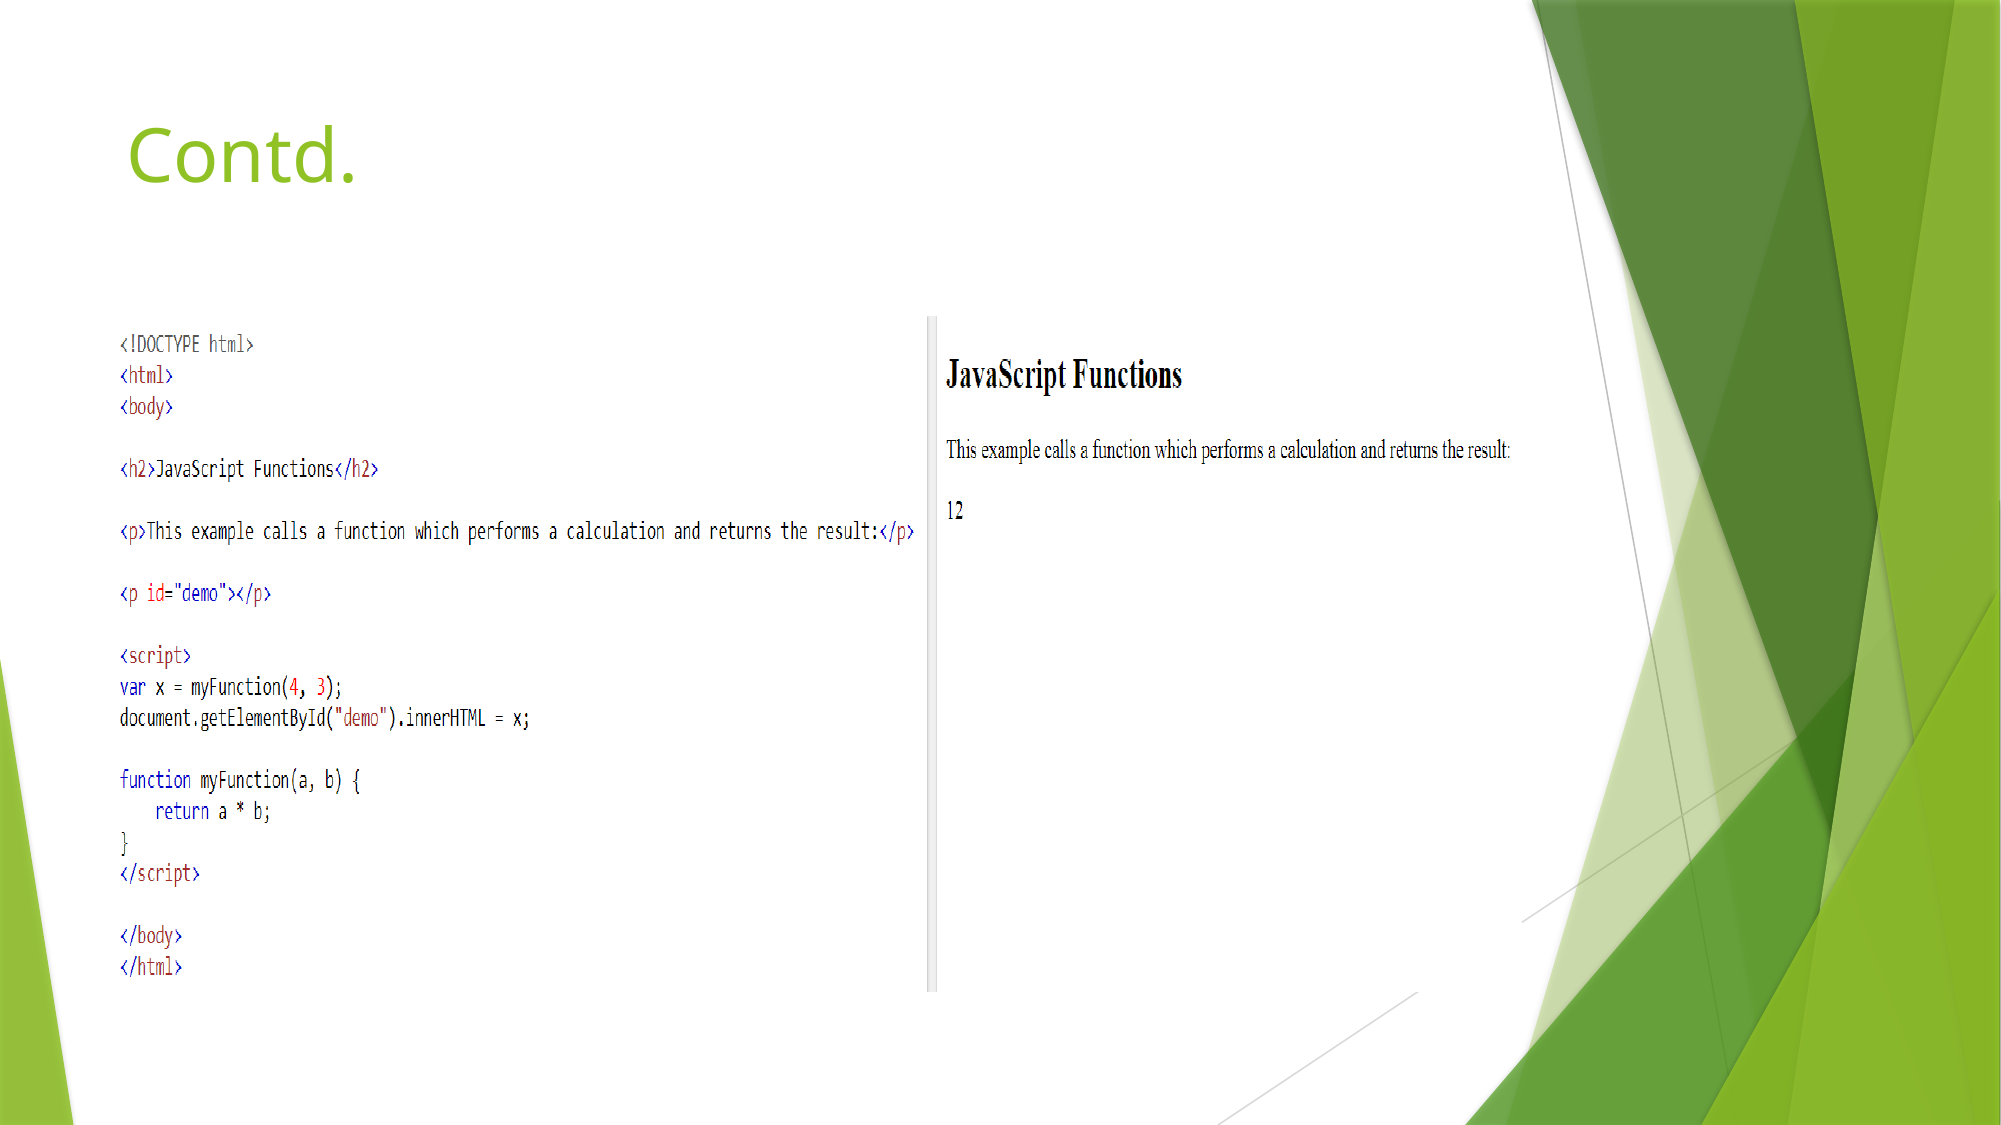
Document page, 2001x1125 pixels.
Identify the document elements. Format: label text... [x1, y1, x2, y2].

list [110, 316, 1522, 993]
title Contd. [111, 99, 1522, 316]
